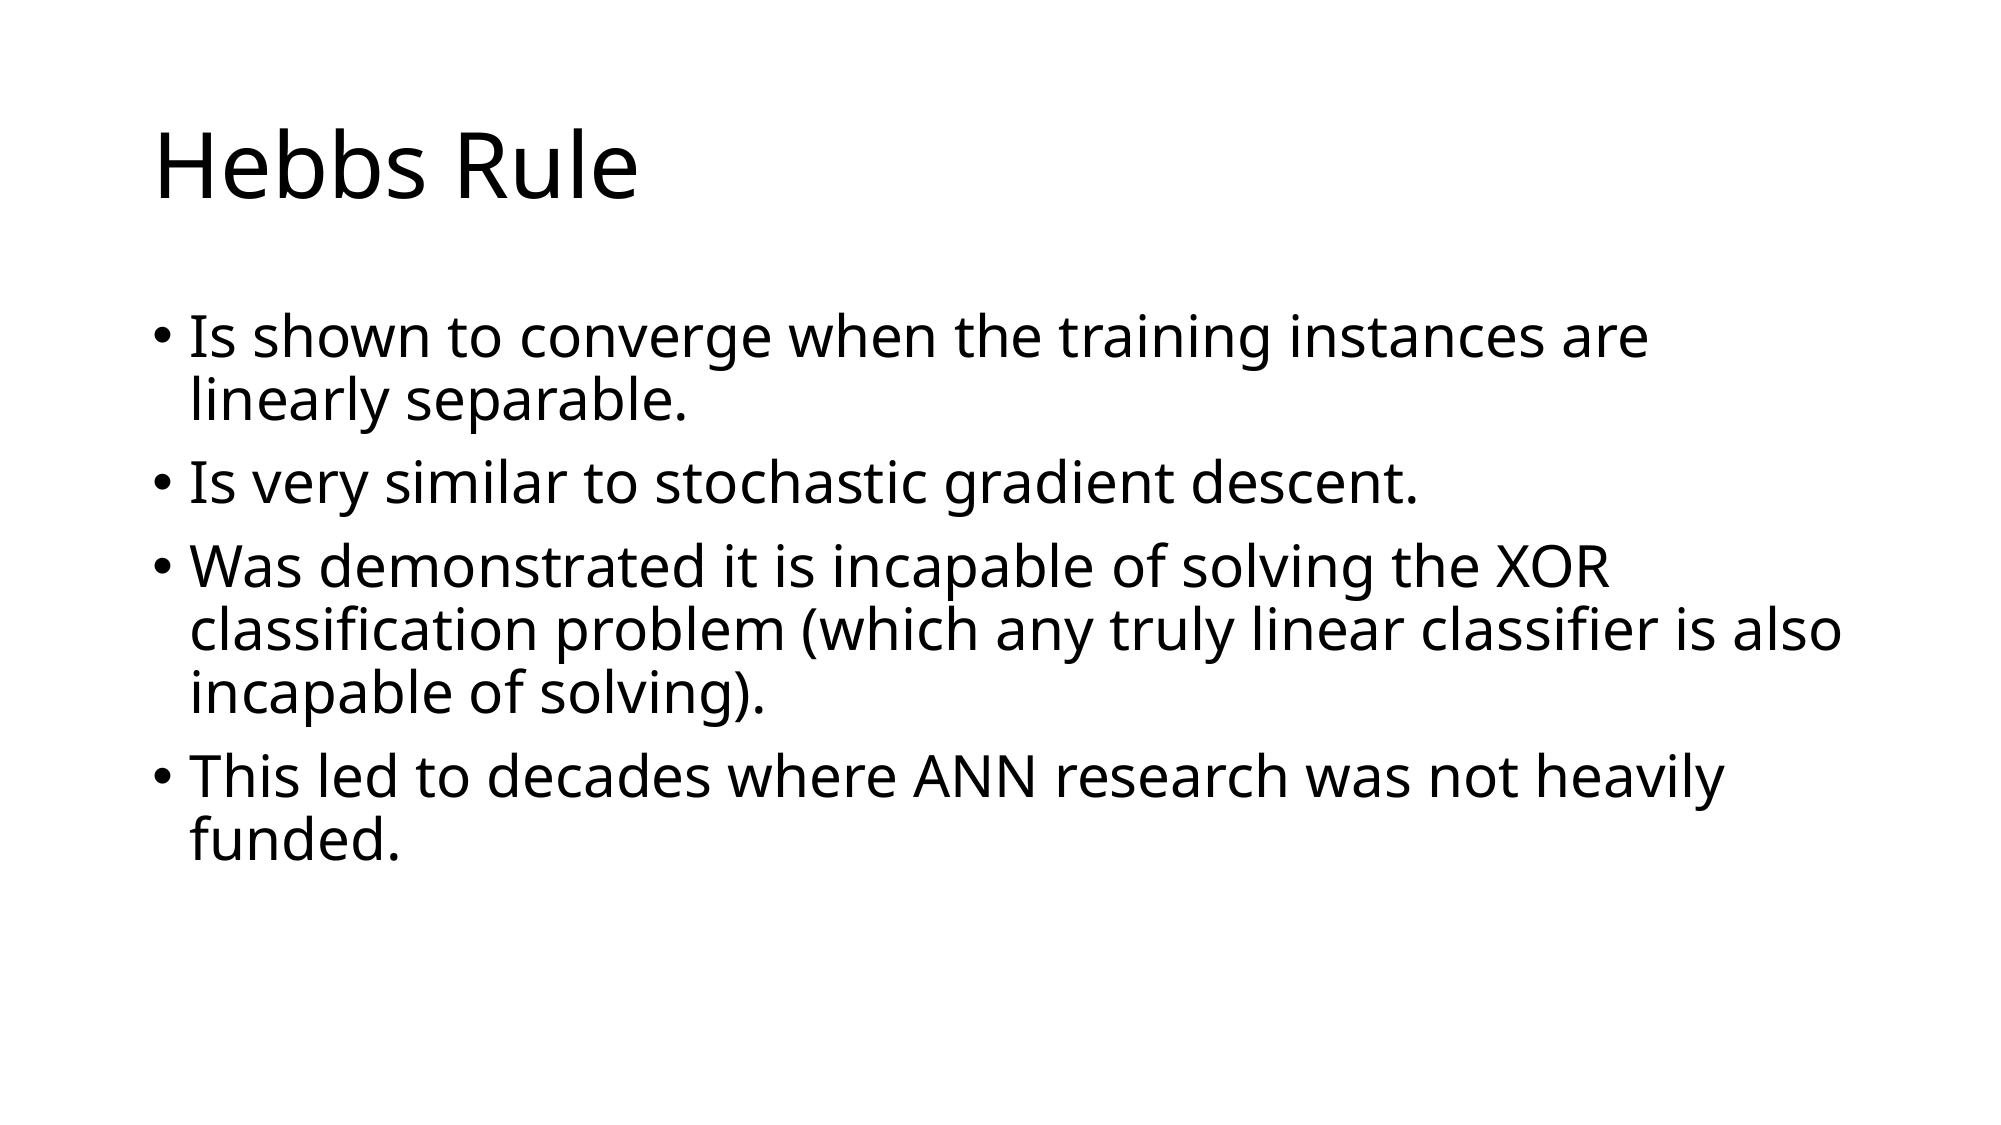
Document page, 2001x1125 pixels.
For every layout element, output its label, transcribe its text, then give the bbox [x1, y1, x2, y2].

title Hebbs Rule [137, 59, 1863, 278]
list Is shown to converge when the training instances are linearly separable. Is very similar to stochastic gradient descent. Was demonstrated it is incapable of solving the XOR classification problem (which any truly linear classifier is also incapable of solving). This led to decades where ANN research was not heavily funded. [137, 299, 1863, 1014]
